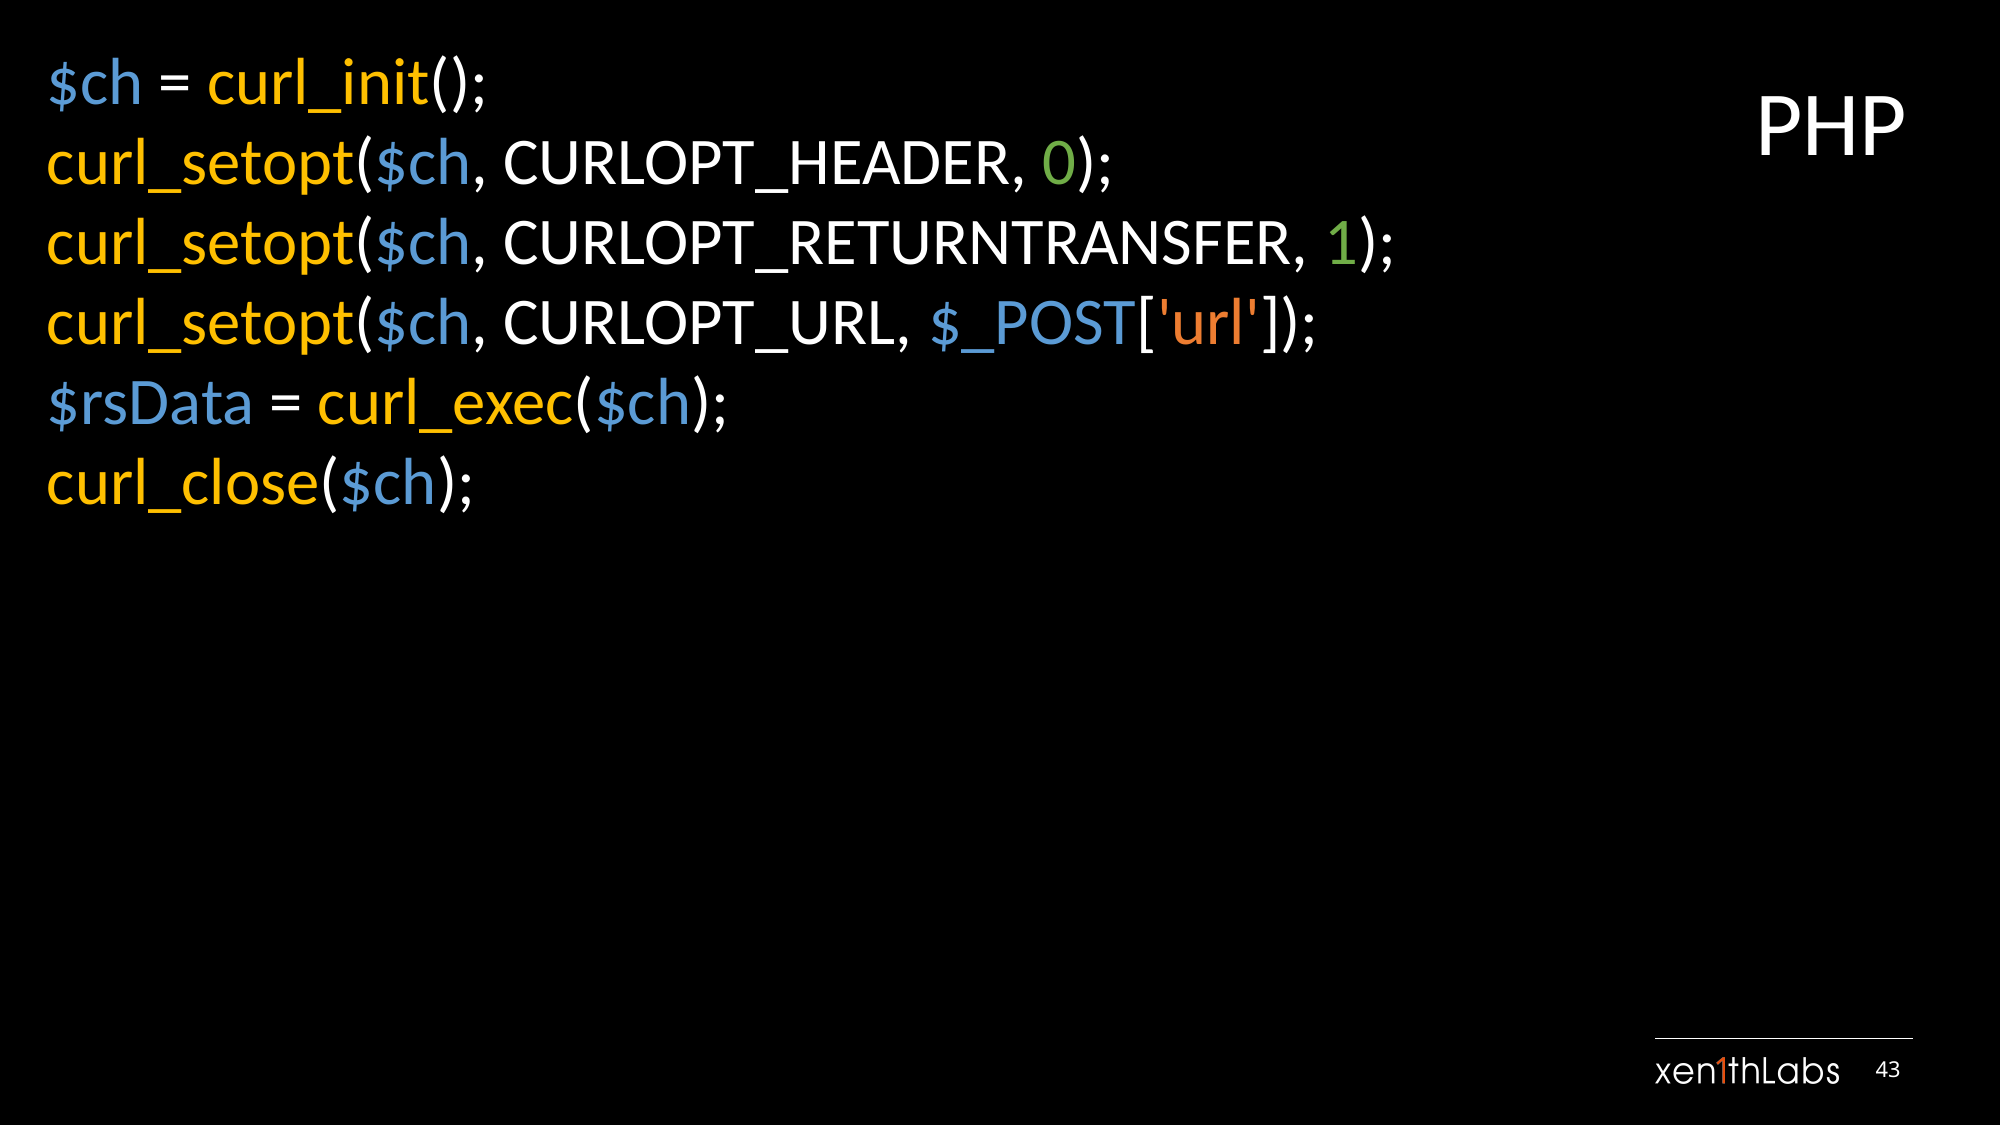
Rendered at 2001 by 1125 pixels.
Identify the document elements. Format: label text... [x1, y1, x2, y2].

picture [1655, 1057, 1839, 1084]
text_box $ch = curl_init(); curl_setopt($ch, CURLOPT_HEADER, 0); curl_setopt($ch, CURLOPT_RETURNTRANSFER, 1); curl_setopt($ch, CURLOPT_URL, $_POST['url']); $rsData = curl_exec($ch); curl_close($ch); [32, 30, 1976, 525]
text_box PHP [1003, 67, 1923, 235]
